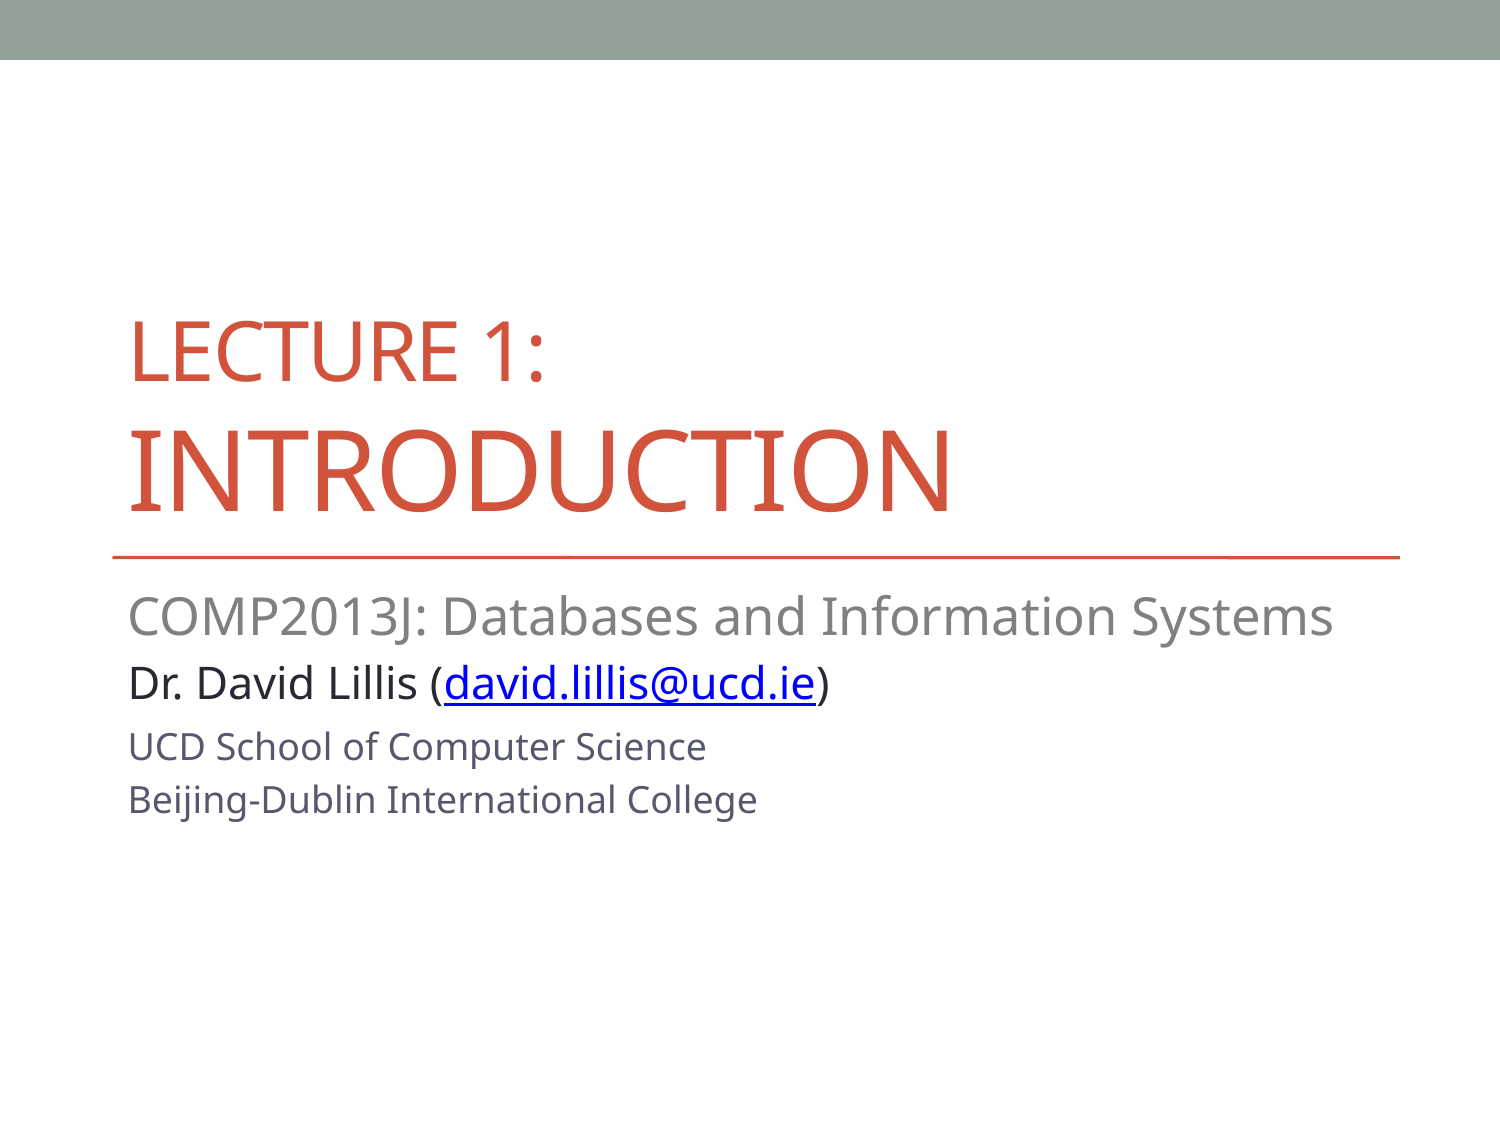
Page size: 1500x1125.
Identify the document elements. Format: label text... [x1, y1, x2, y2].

subtitle COMP2013J: Databases and Information Systems Dr. David Lillis (david.lillis@ucd.ie) UCD School of Computer Science Beijing-Dublin International College [112, 575, 1402, 863]
title Lecture 1: Introduction [112, 224, 1476, 542]
